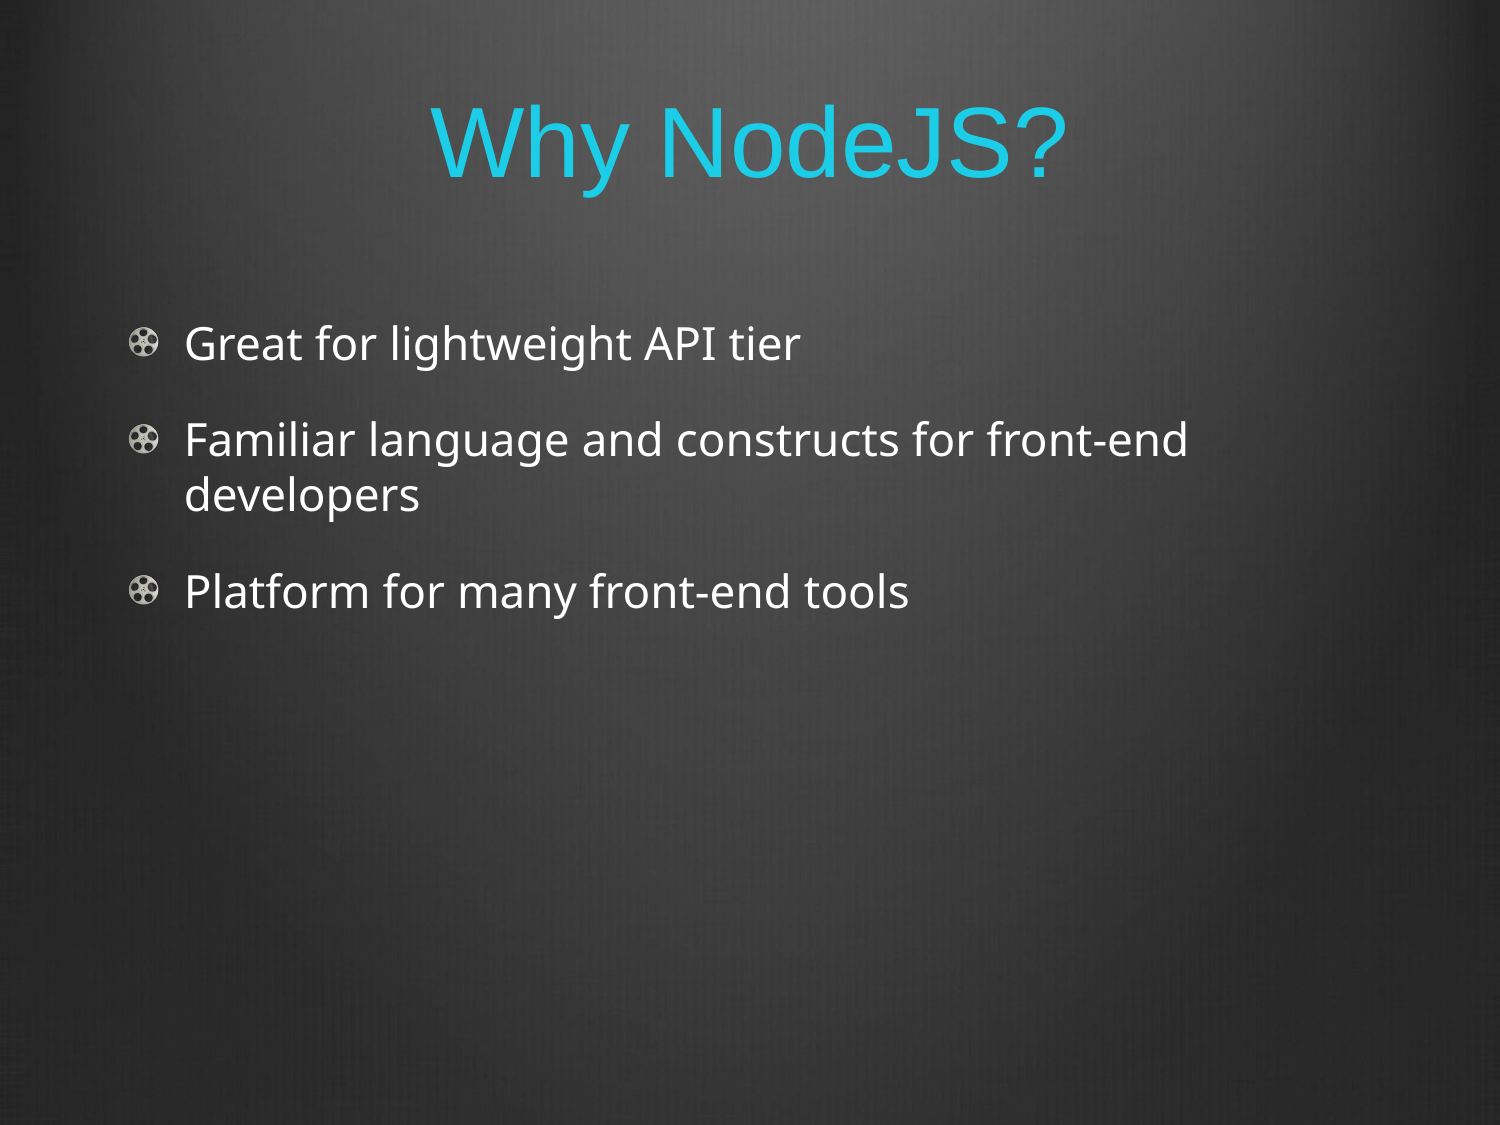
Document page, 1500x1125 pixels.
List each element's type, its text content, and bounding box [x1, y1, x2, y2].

list Great for lightweight API tier Familiar language and constructs for front-end developers Platform for many front-end tools [112, 306, 1388, 1005]
picture [127, 325, 160, 358]
picture [127, 422, 160, 455]
title Why NodeJS? [112, 19, 1388, 255]
picture [127, 573, 160, 606]
